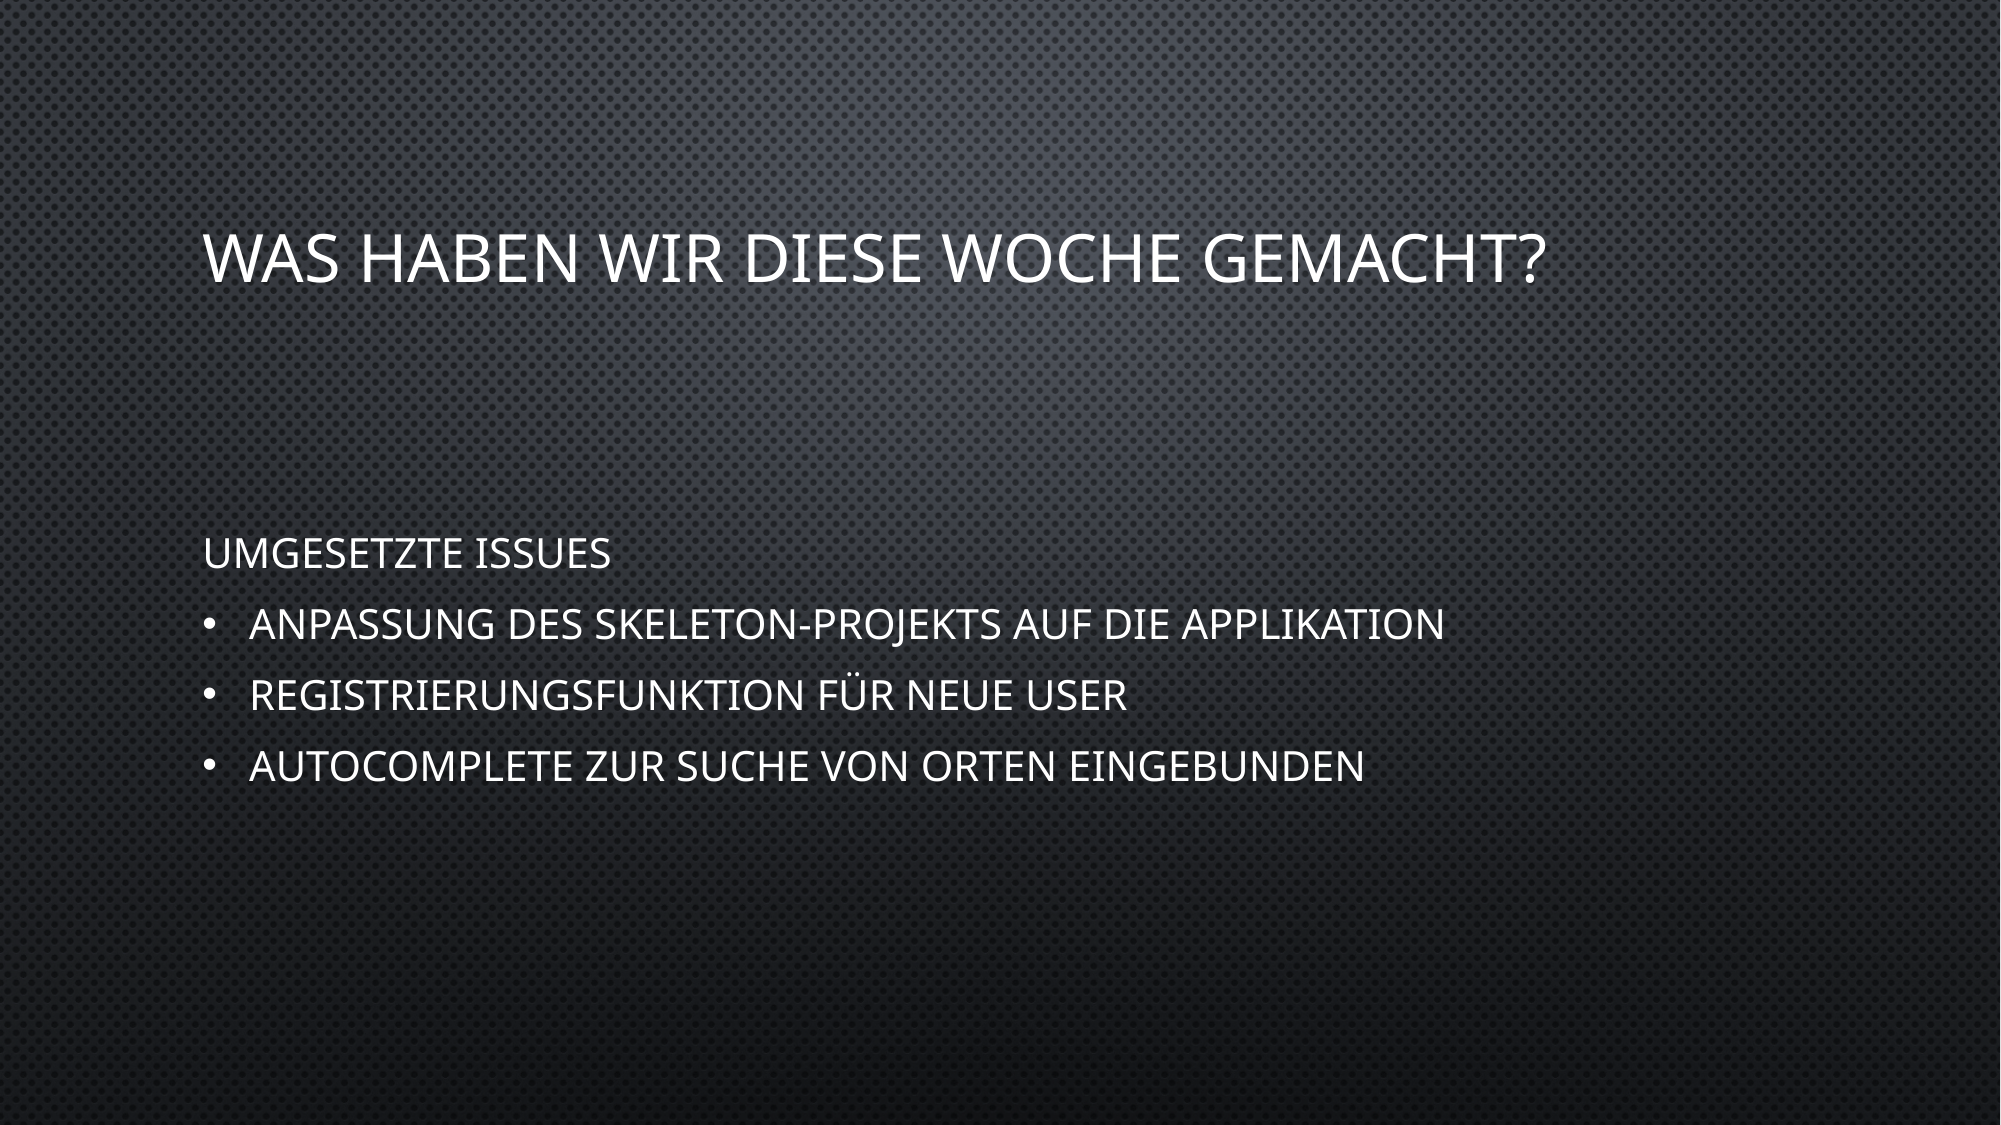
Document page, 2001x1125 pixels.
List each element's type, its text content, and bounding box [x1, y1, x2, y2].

list Umgesetzte Issues Anpassung des Skeleton-projekts auf die Applikation Registrierungsfunktion für neue user Autocomplete zur Suche von Orten eingebunden [187, 437, 1813, 950]
title Was haben wir diese Woche gemacht? [187, 99, 1813, 413]
